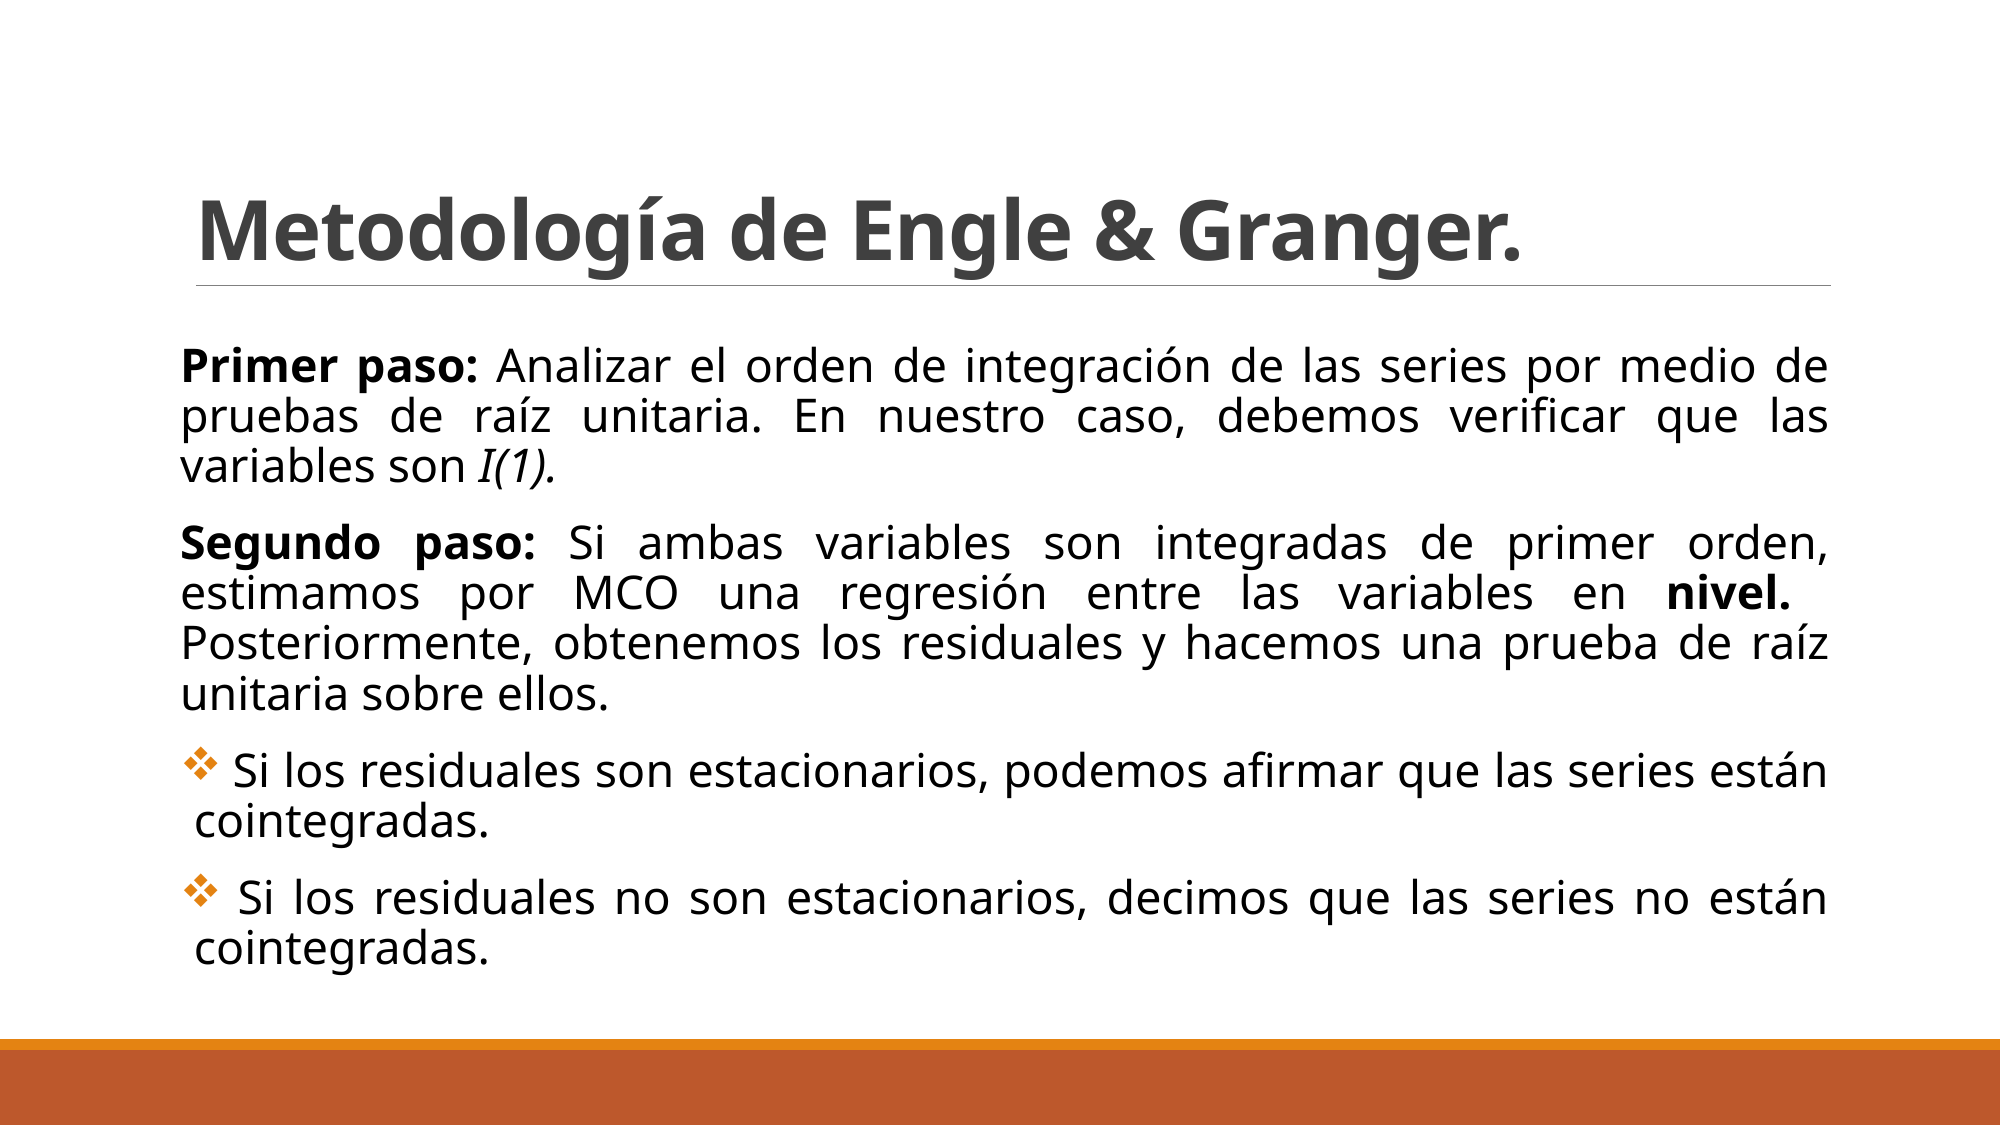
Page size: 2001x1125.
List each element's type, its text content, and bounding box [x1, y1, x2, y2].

title Metodología de Engle & Granger. [180, 47, 1830, 285]
list Primer paso: Analizar el orden de integración de las series por medio de pruebas de raíz unitaria. En nuestro caso, debemos verificar que las variables son I(1). Segundo paso: Si ambas variables son integradas de primer orden, estimamos por MCO una regresión entre las variables en nivel. Posteriormente, obtenemos los residuales y hacemos una prueba de raíz unitaria sobre ellos. Si los residuales son estacionarios, podemos afirmar que las series están cointegradas. Si los residuales no son estacionarios, decimos que las series no están cointegradas. [180, 334, 1830, 989]
